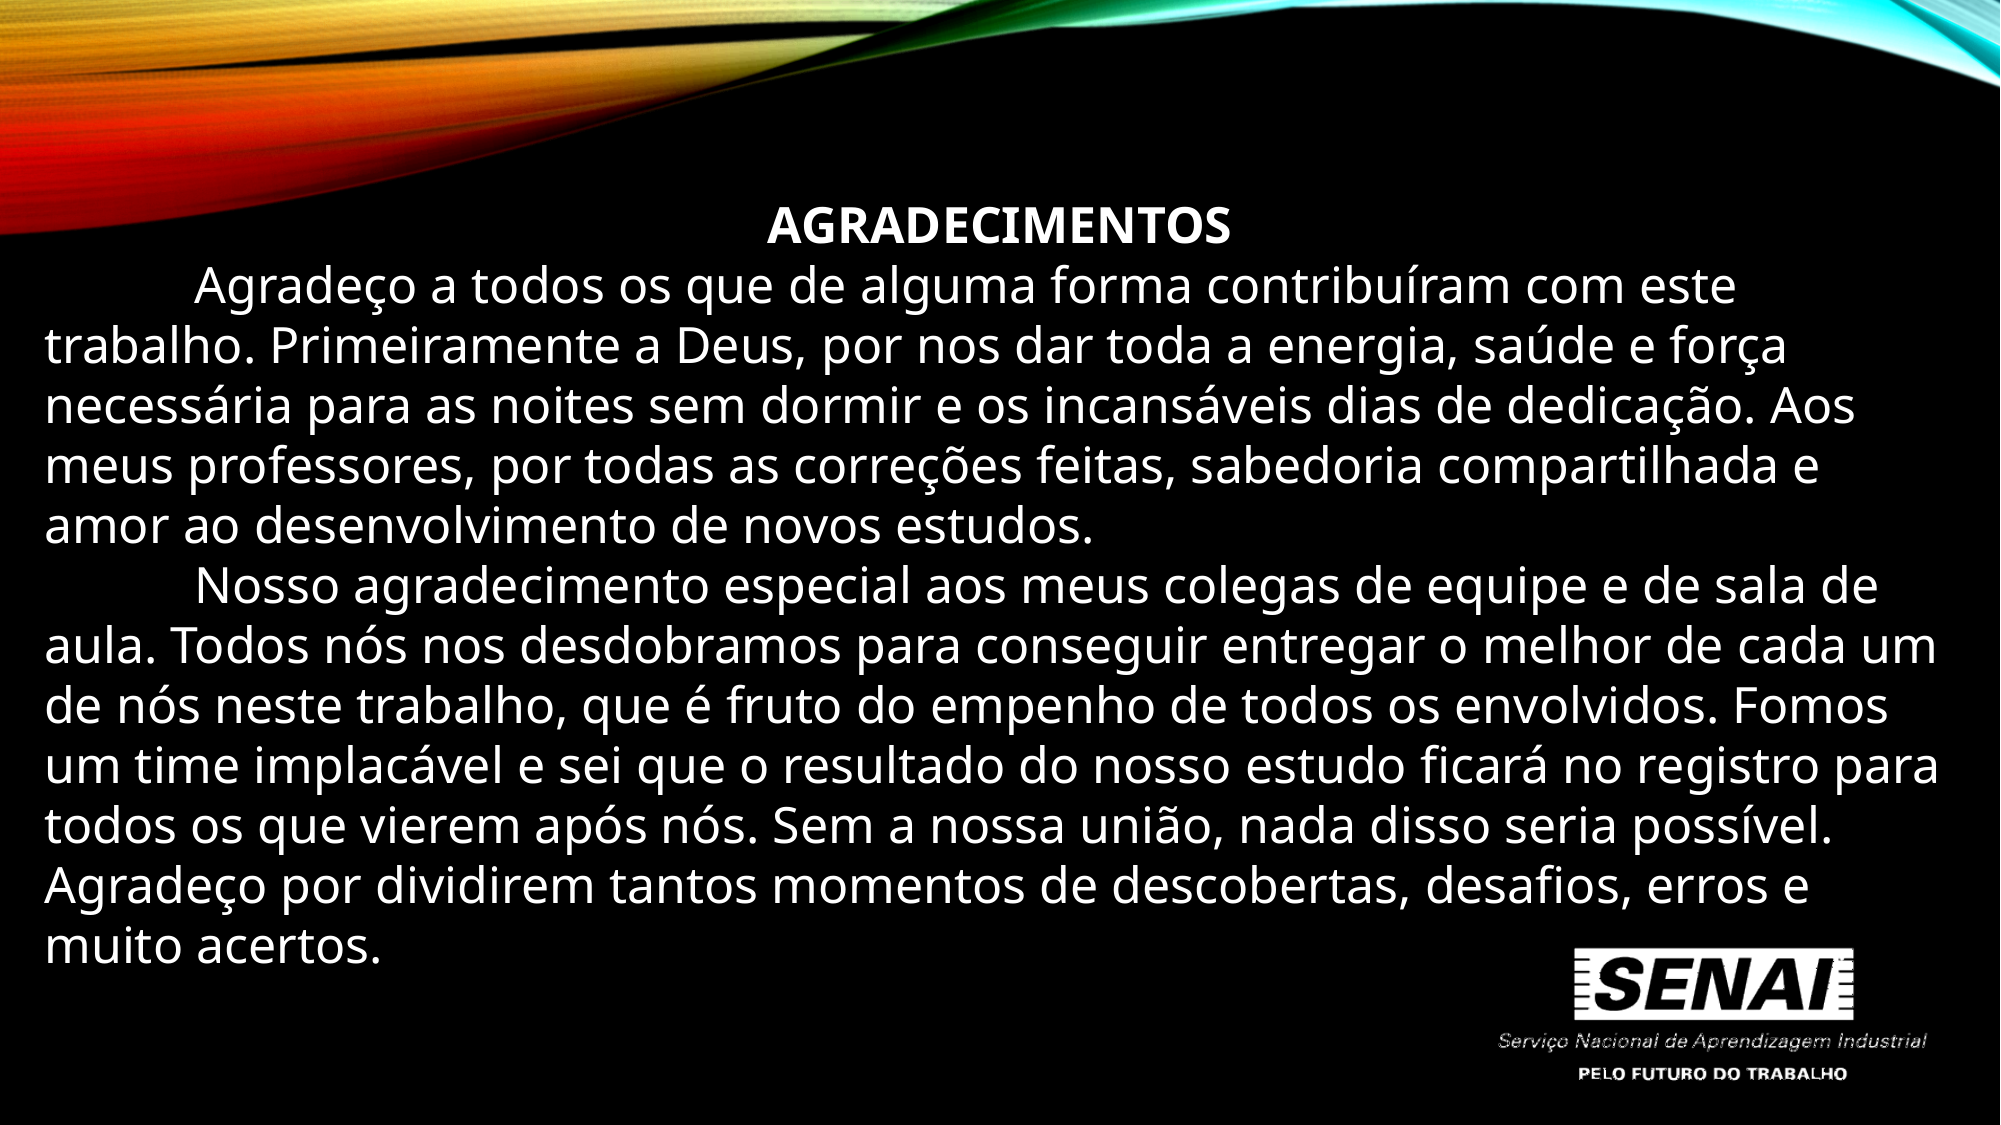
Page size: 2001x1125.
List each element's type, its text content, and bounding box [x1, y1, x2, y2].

text_box AGRADECIMENTOS Agradeço a todos os que de alguma forma contribuíram com este trabalho. Primeiramente a Deus, por nos dar toda a energia, saúde e força necessária para as noites sem dormir e os incansáveis dias de dedicação. Aos meus professores, por todas as correções feitas, sabedoria compartilhada e amor ao desenvolvimento de novos estudos. Nosso agradecimento especial aos meus colegas de equipe e de sala de aula. Todos nós nos desdobramos para conseguir entregar o melhor de cada um de nós neste trabalho, que é fruto do empenho de todos os envolvidos. Fomos um time implacável e sei que o resultado do nosso estudo ficará no registro para todos os que vierem após nós. Sem a nossa união, nada disso seria possível. Agradeço por dividirem tantos momentos de descobertas, desafios, erros e muito acertos. [29, 186, 1972, 981]
picture [1489, 944, 1939, 1089]
picture [0, 0, 2000, 237]
